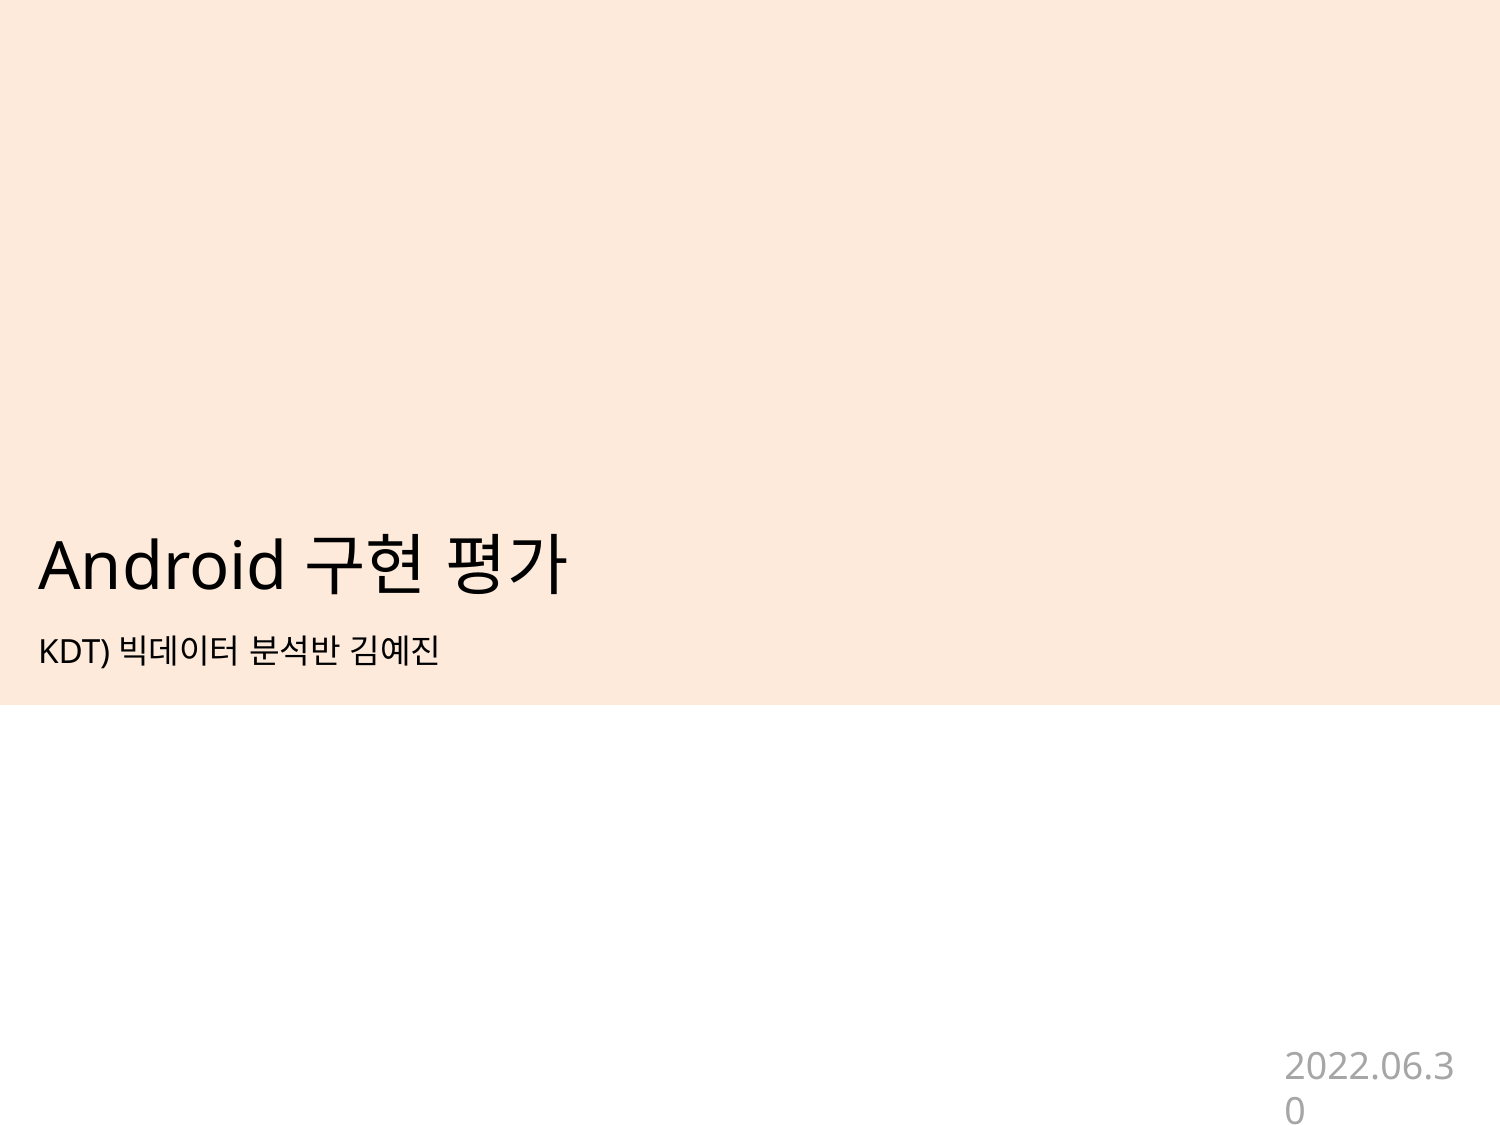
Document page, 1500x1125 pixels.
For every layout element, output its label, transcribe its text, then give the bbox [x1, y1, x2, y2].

text_box [0, 0, 1500, 705]
text_box Android구현 평가 KDT)빅데이터 분석반 김예진 [23, 515, 1008, 678]
text_box 2022.06.30 [1269, 1034, 1483, 1125]
